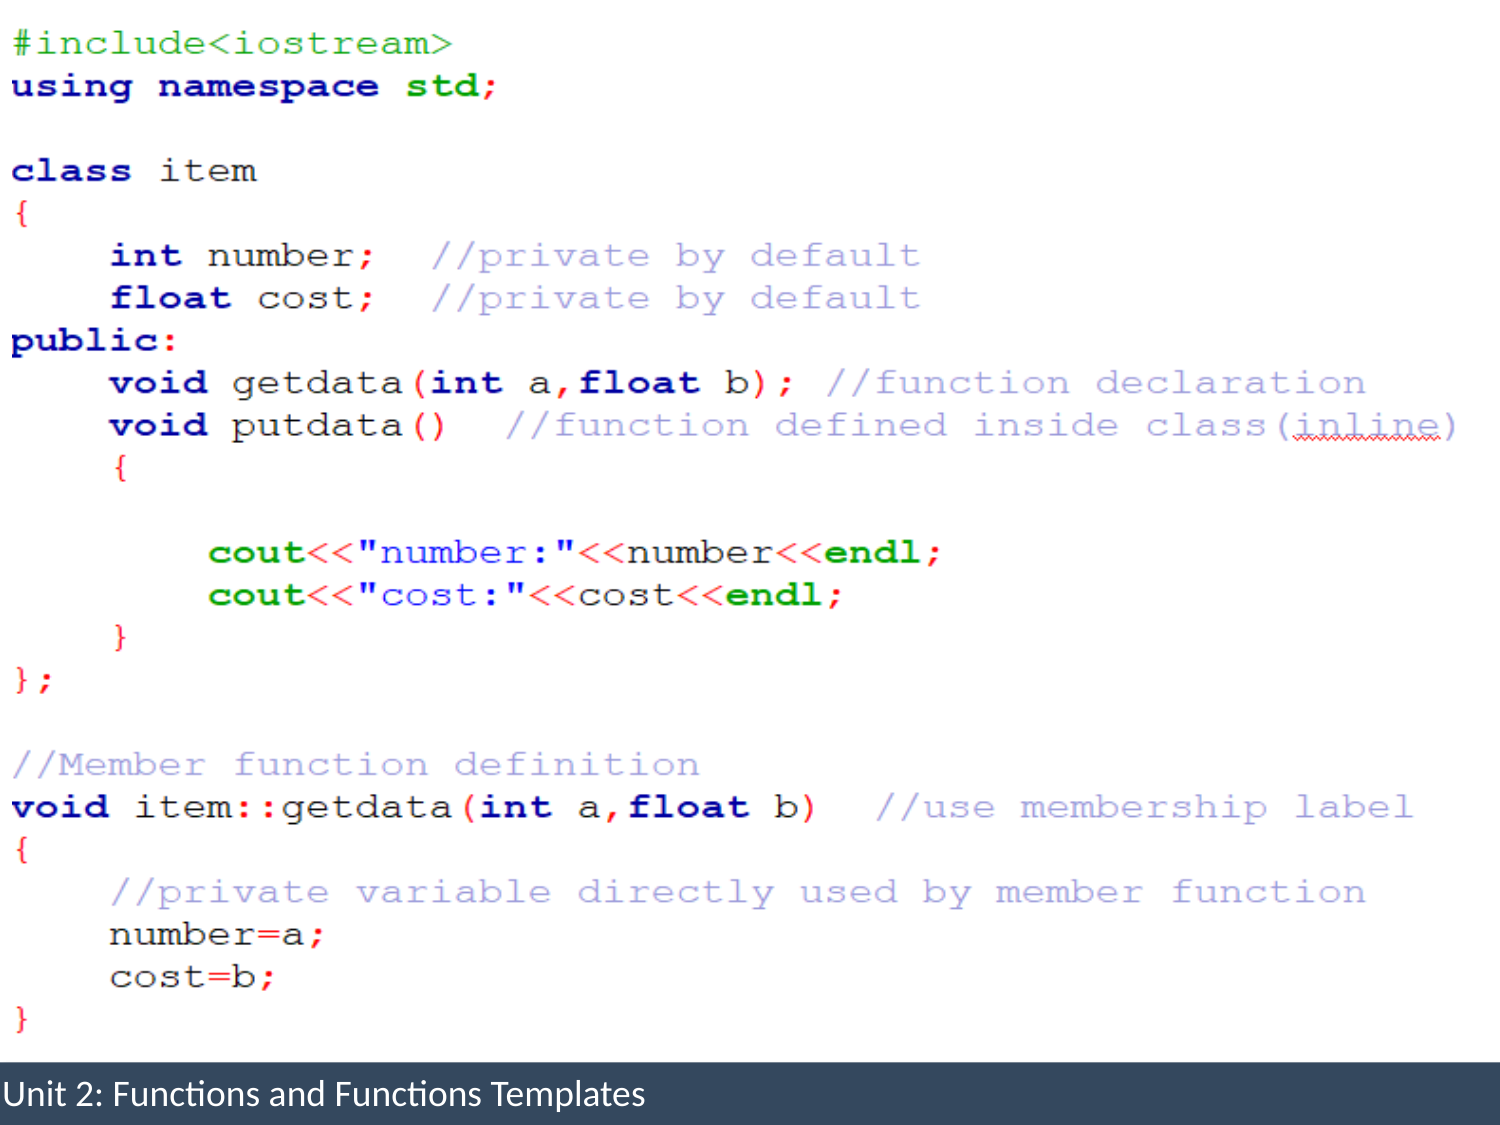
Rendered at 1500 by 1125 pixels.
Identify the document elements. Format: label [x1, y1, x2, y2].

text_box [0, 1055, 1500, 1125]
picture [12, 24, 1462, 1044]
